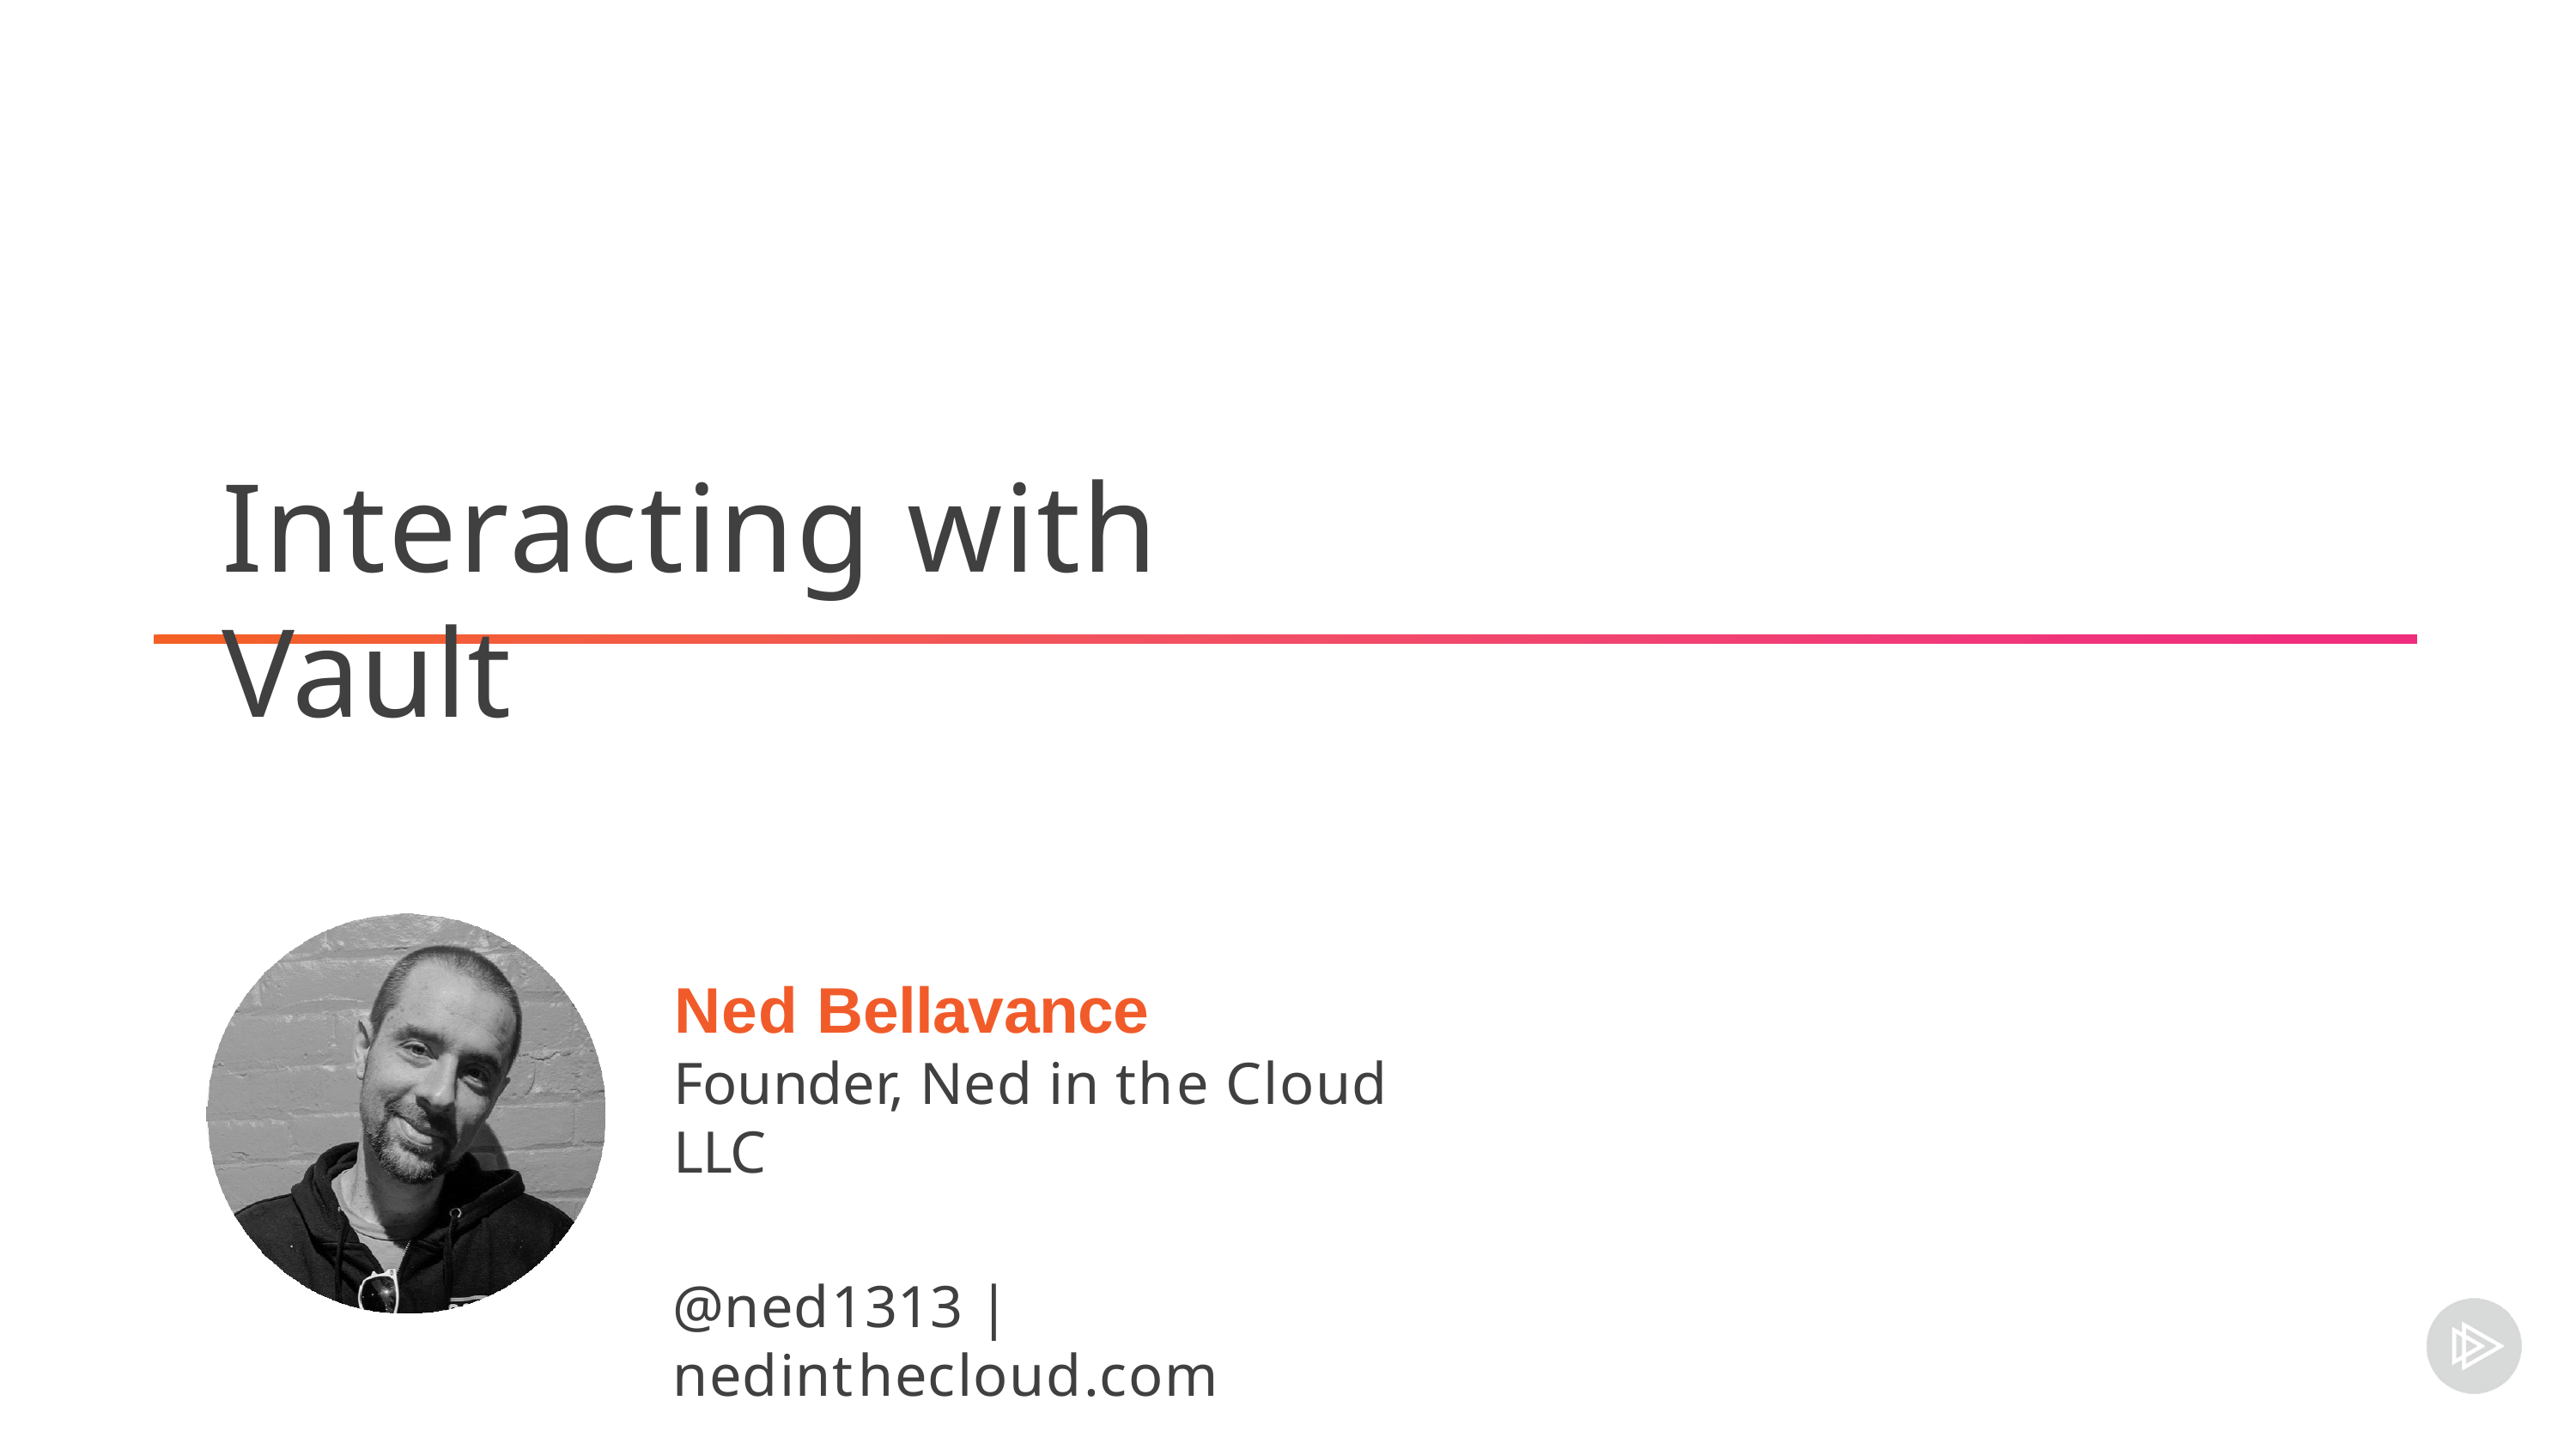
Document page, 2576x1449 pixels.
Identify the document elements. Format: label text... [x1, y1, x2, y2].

text_box Ned Bellavance Founder, Ned in the Cloud LLC @ned1313 | nedinthecloud.com [671, 967, 1480, 1408]
title Interacting with Vault [220, 653, 1380, 743]
title Interacting with Vault [220, 448, 1380, 634]
picture [2427, 1298, 2522, 1394]
picture [153, 634, 2417, 644]
picture [205, 913, 606, 1313]
